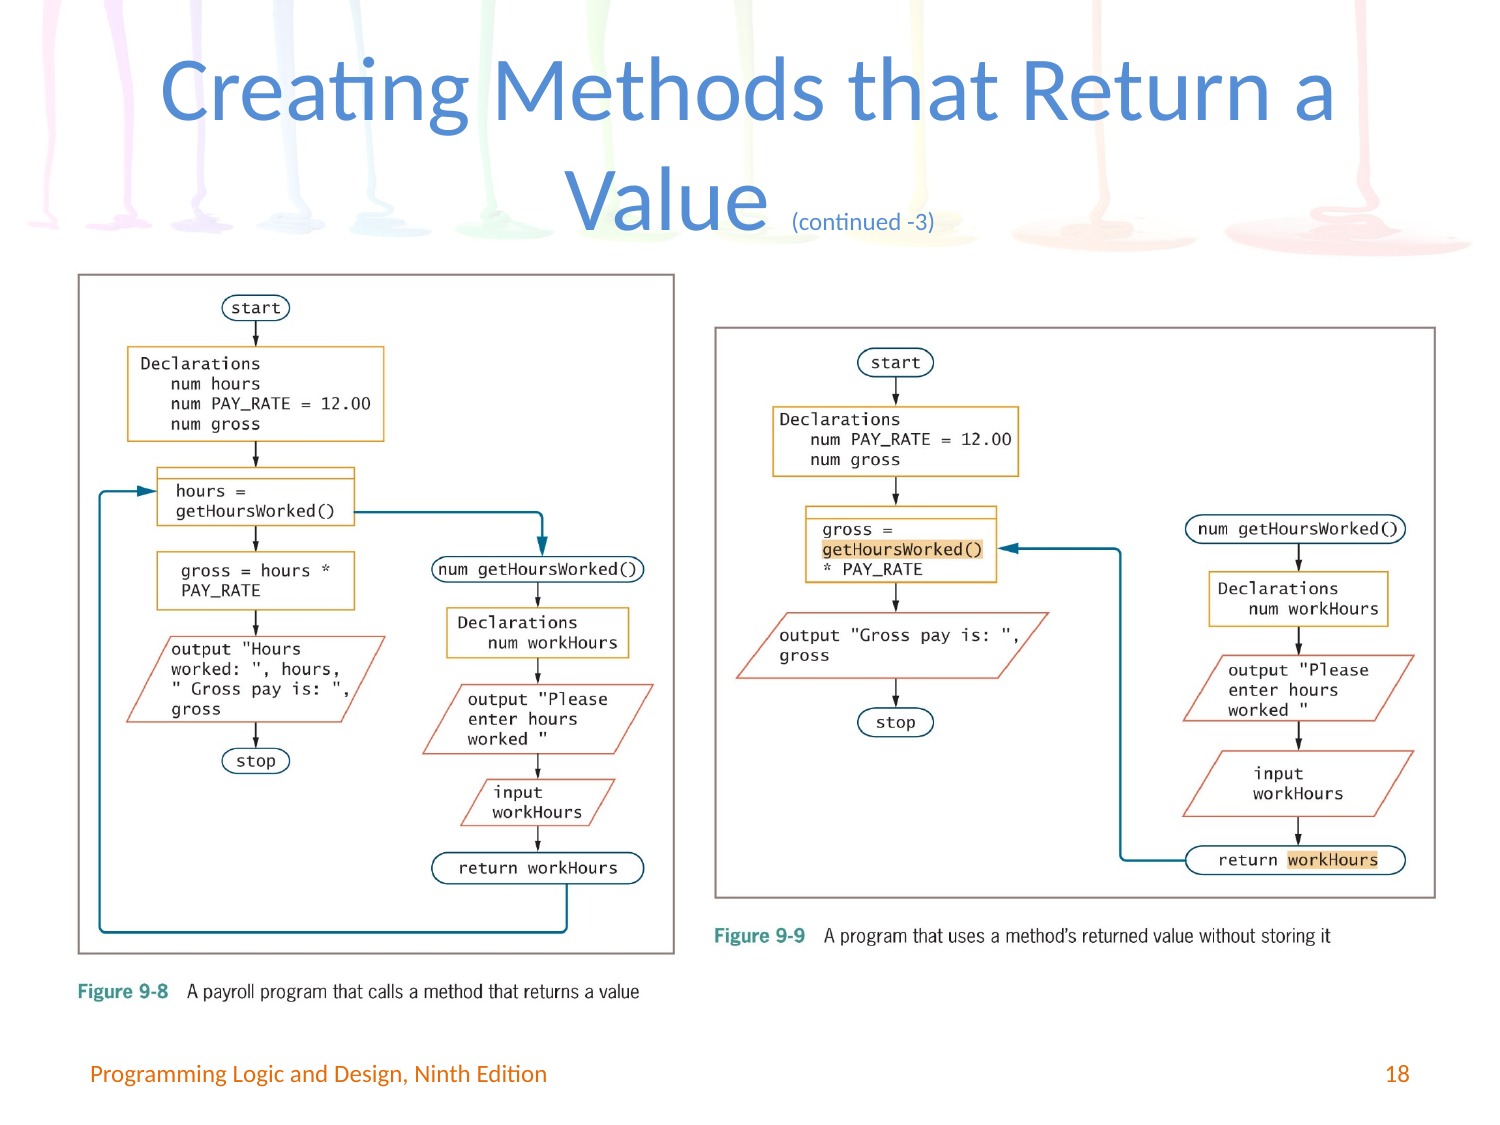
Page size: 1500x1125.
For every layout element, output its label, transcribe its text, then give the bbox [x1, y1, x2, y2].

title Creating Methods that Return a Value (continued -3) [74, 44, 1426, 233]
picture [0, 0, 1500, 263]
picture [712, 324, 1438, 948]
slide_number 18 [1074, 1042, 1425, 1103]
footer Programming Logic and Design, Ninth Edition [75, 1042, 988, 1103]
picture [74, 271, 678, 1005]
